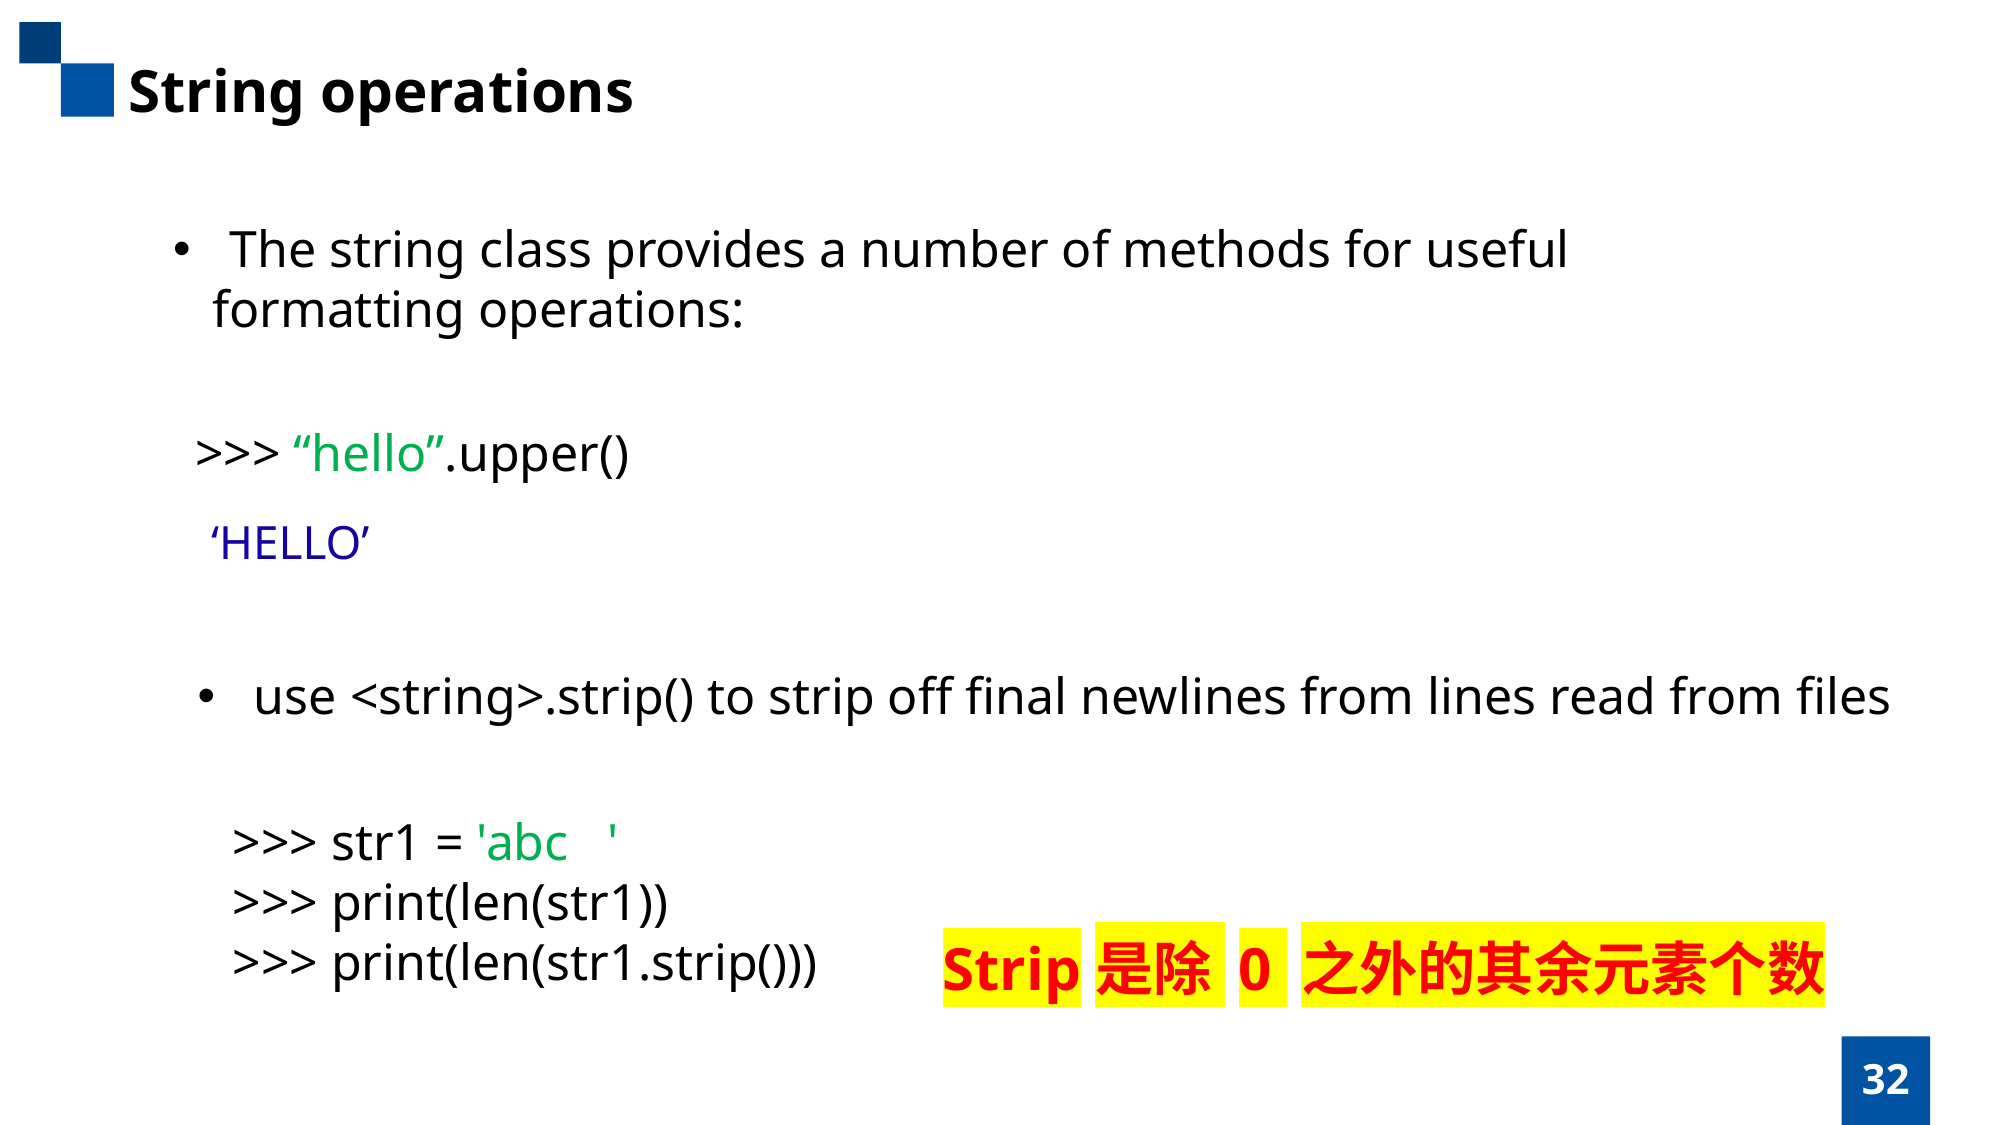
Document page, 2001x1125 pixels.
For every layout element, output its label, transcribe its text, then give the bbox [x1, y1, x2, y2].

text_box >>> str1 = 'abc ' >>> print(len(str1)) >>> print(len(str1.strip())) [217, 803, 834, 998]
slide_number 32 [1771, 1051, 2000, 1112]
text_box >>> “hello”.upper() [180, 413, 658, 489]
text_box ‘HELLO’ [196, 506, 385, 576]
text_box Strip是除 0 之外的其余元素个数 [927, 924, 1866, 1009]
text_box String operations [113, 47, 905, 132]
text_box use <string>.strip() to strip off final newlines from lines read from files [182, 657, 1921, 733]
text_box The string class provides a number of methods for useful formatting operations: [158, 210, 1599, 346]
